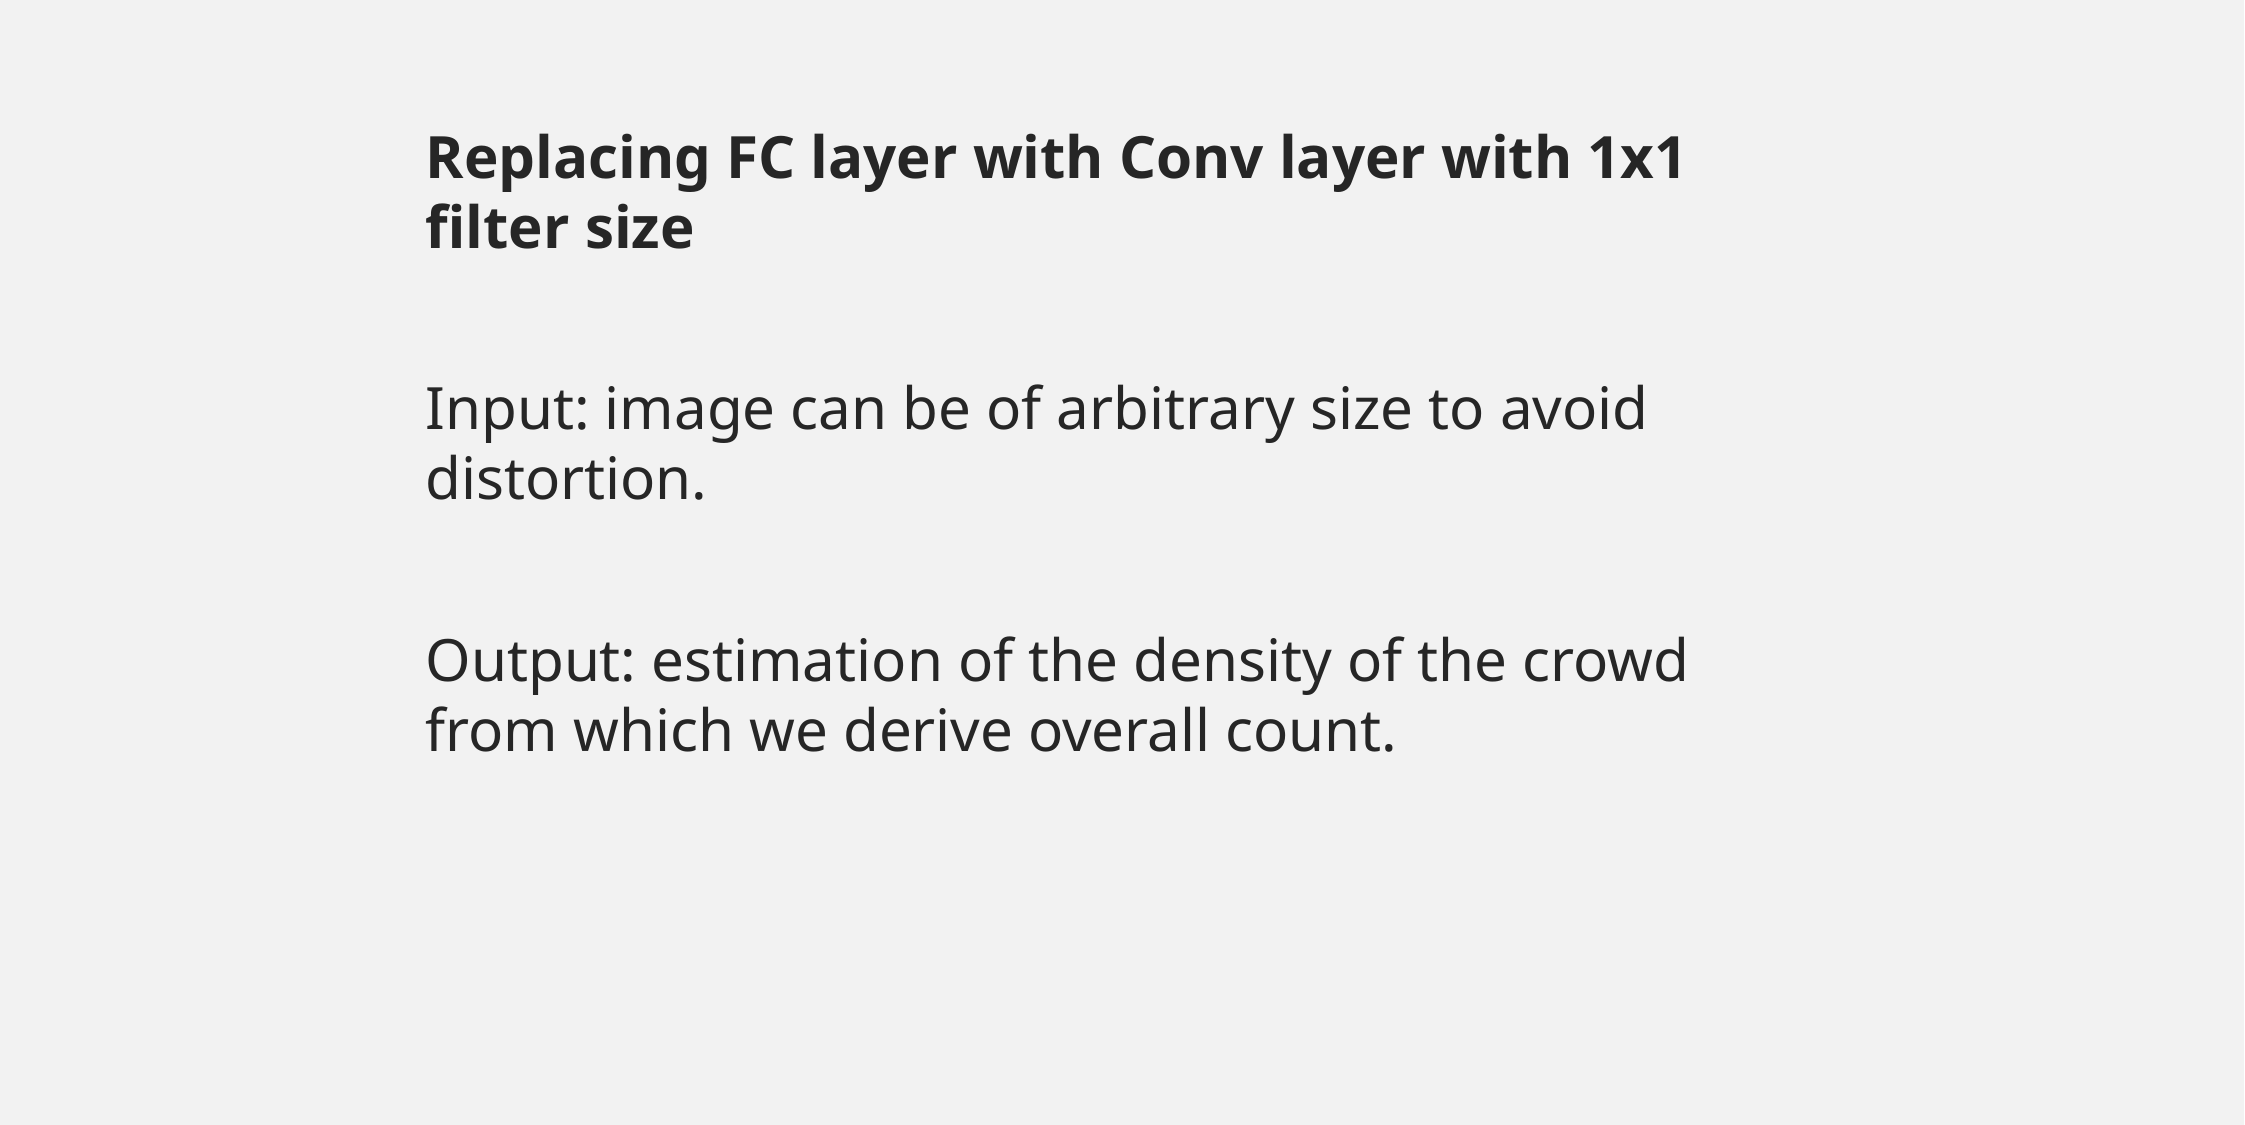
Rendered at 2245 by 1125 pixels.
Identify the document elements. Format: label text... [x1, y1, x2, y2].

list Replacing FC layer with Conv layer with 1x1 filter size Input: image can be of arbitrary size to avoid distortion. Output: estimation of the density of the crowd from which we derive overall count. [410, 112, 1834, 1041]
